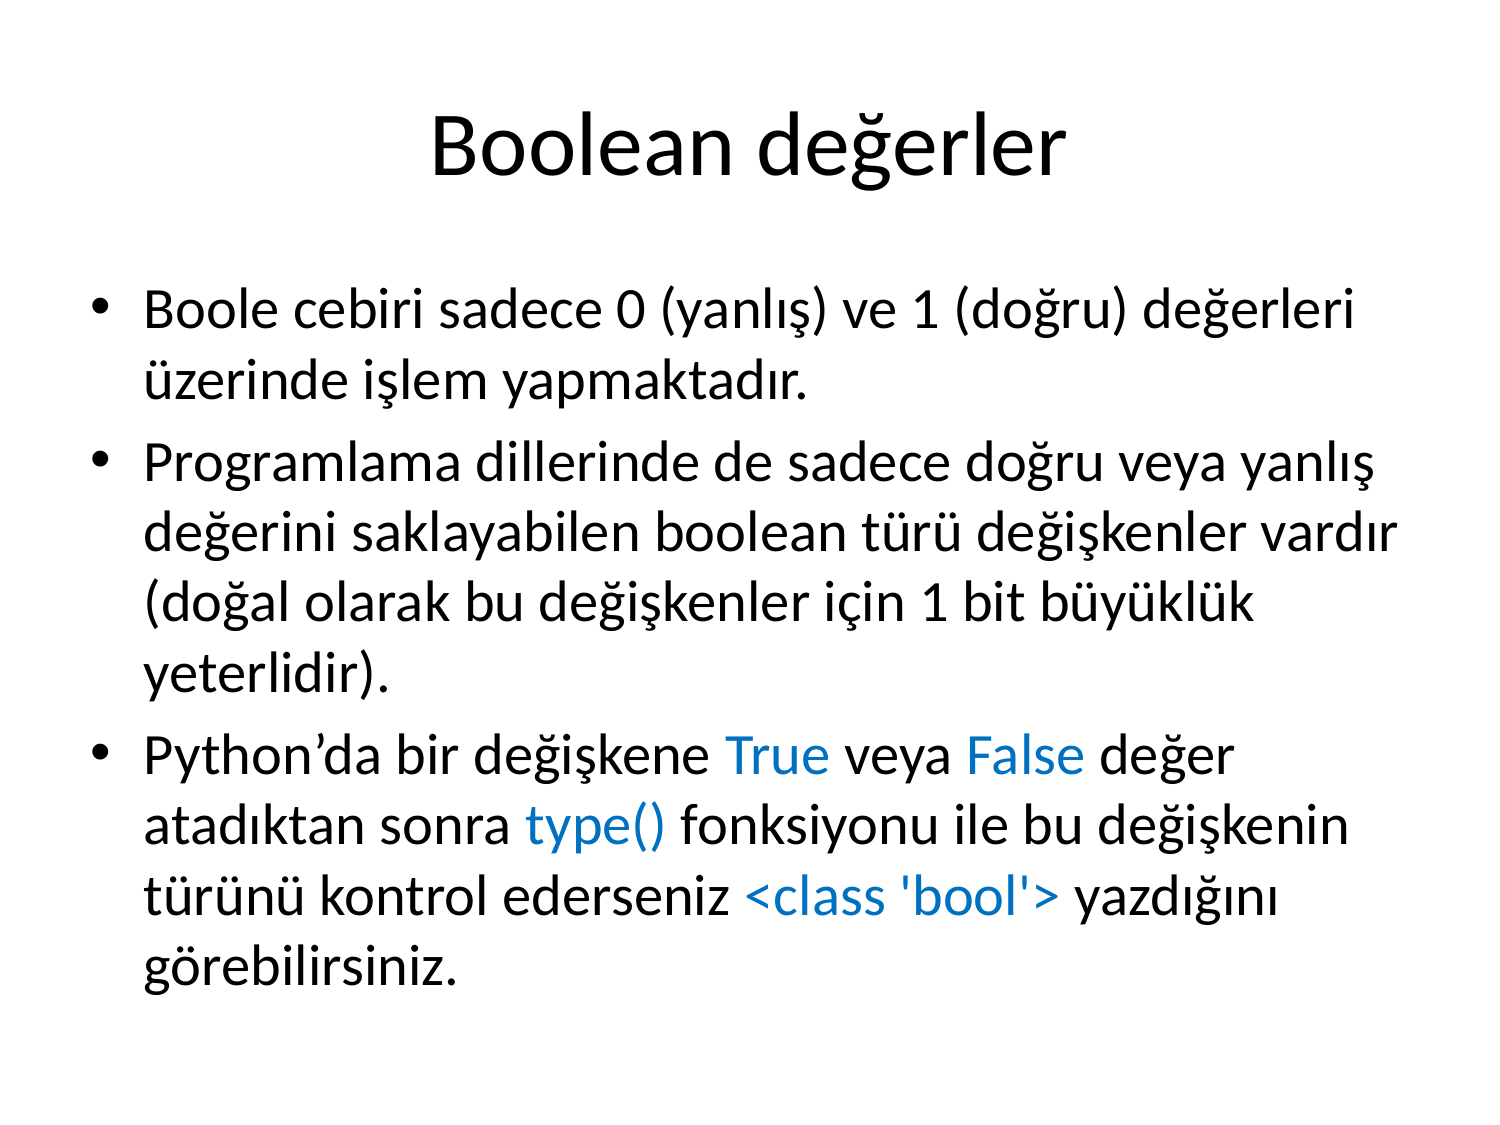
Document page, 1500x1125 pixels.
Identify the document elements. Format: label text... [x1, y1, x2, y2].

title Boolean değerler [75, 45, 1425, 233]
list Boole cebiri sadece 0 (yanlış) ve 1 (doğru) değerleri üzerinde işlem yapmaktadır. Programlama dillerinde de sadece doğru veya yanlış değerini saklayabilen boolean türü değişkenler vardır (doğal olarak bu değişkenler için 1 bit büyüklük yeterlidir). Python’da bir değişkene True veya False değer atadıktan sonra type() fonksiyonu ile bu değişkenin türünü kontrol ederseniz <class 'bool'> yazdığını görebilirsiniz. [75, 262, 1425, 1005]
